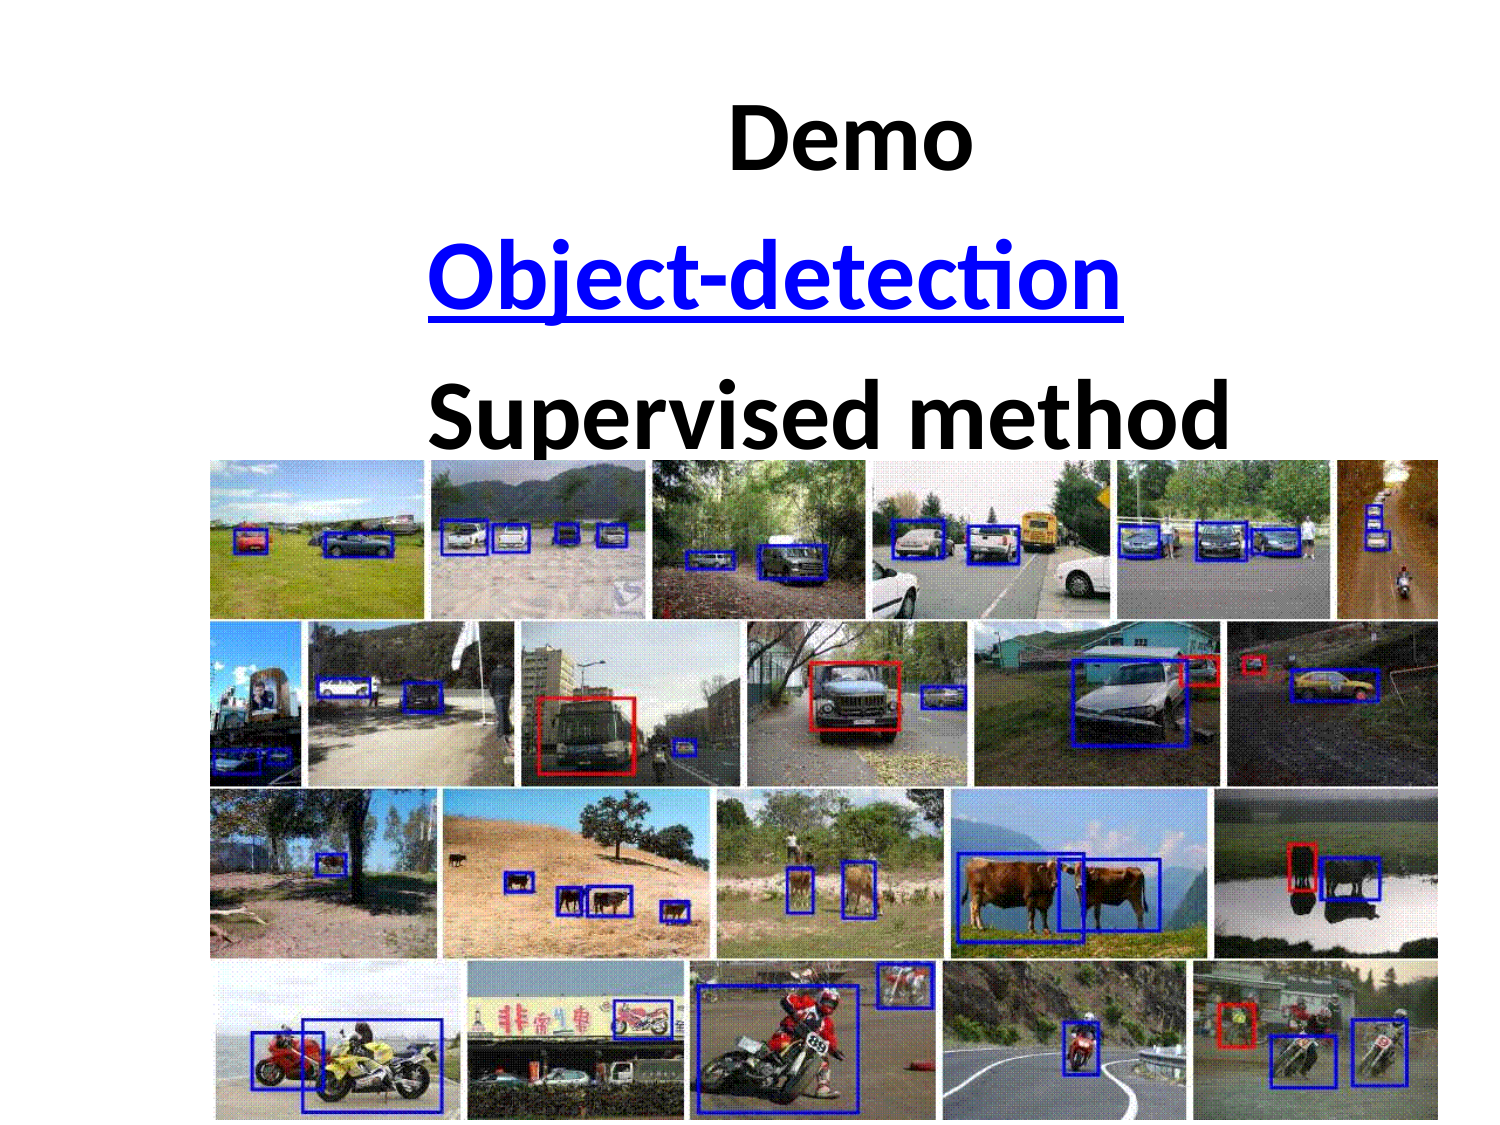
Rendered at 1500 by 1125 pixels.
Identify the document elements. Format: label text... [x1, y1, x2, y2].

picture [210, 459, 1438, 1121]
list Demo Object-detection Supervised method [37, 62, 1463, 1120]
